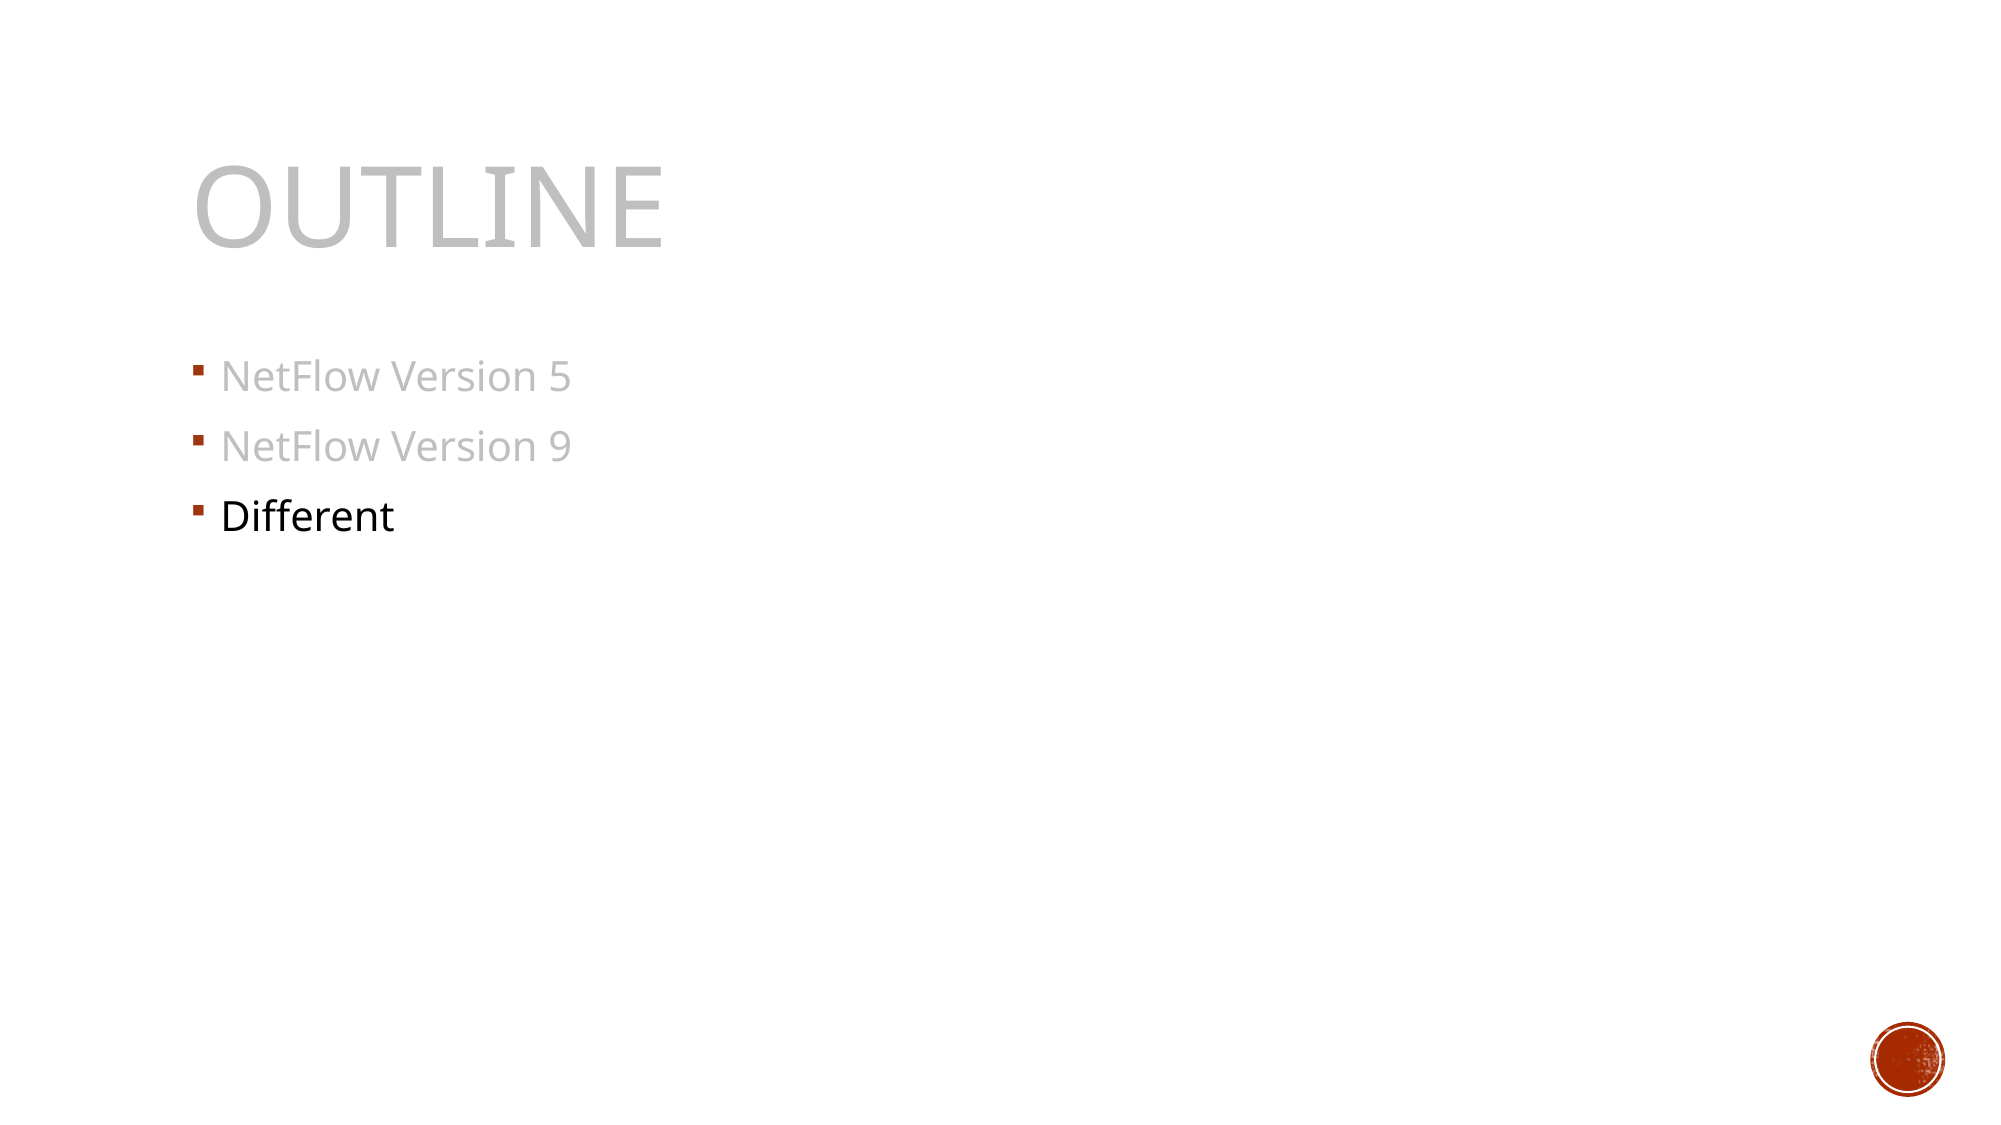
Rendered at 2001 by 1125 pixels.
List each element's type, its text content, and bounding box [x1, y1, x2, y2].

list NetFlow Version 5 NetFlow Version 9 Different [175, 348, 1826, 1013]
title Outline [175, 79, 1826, 344]
